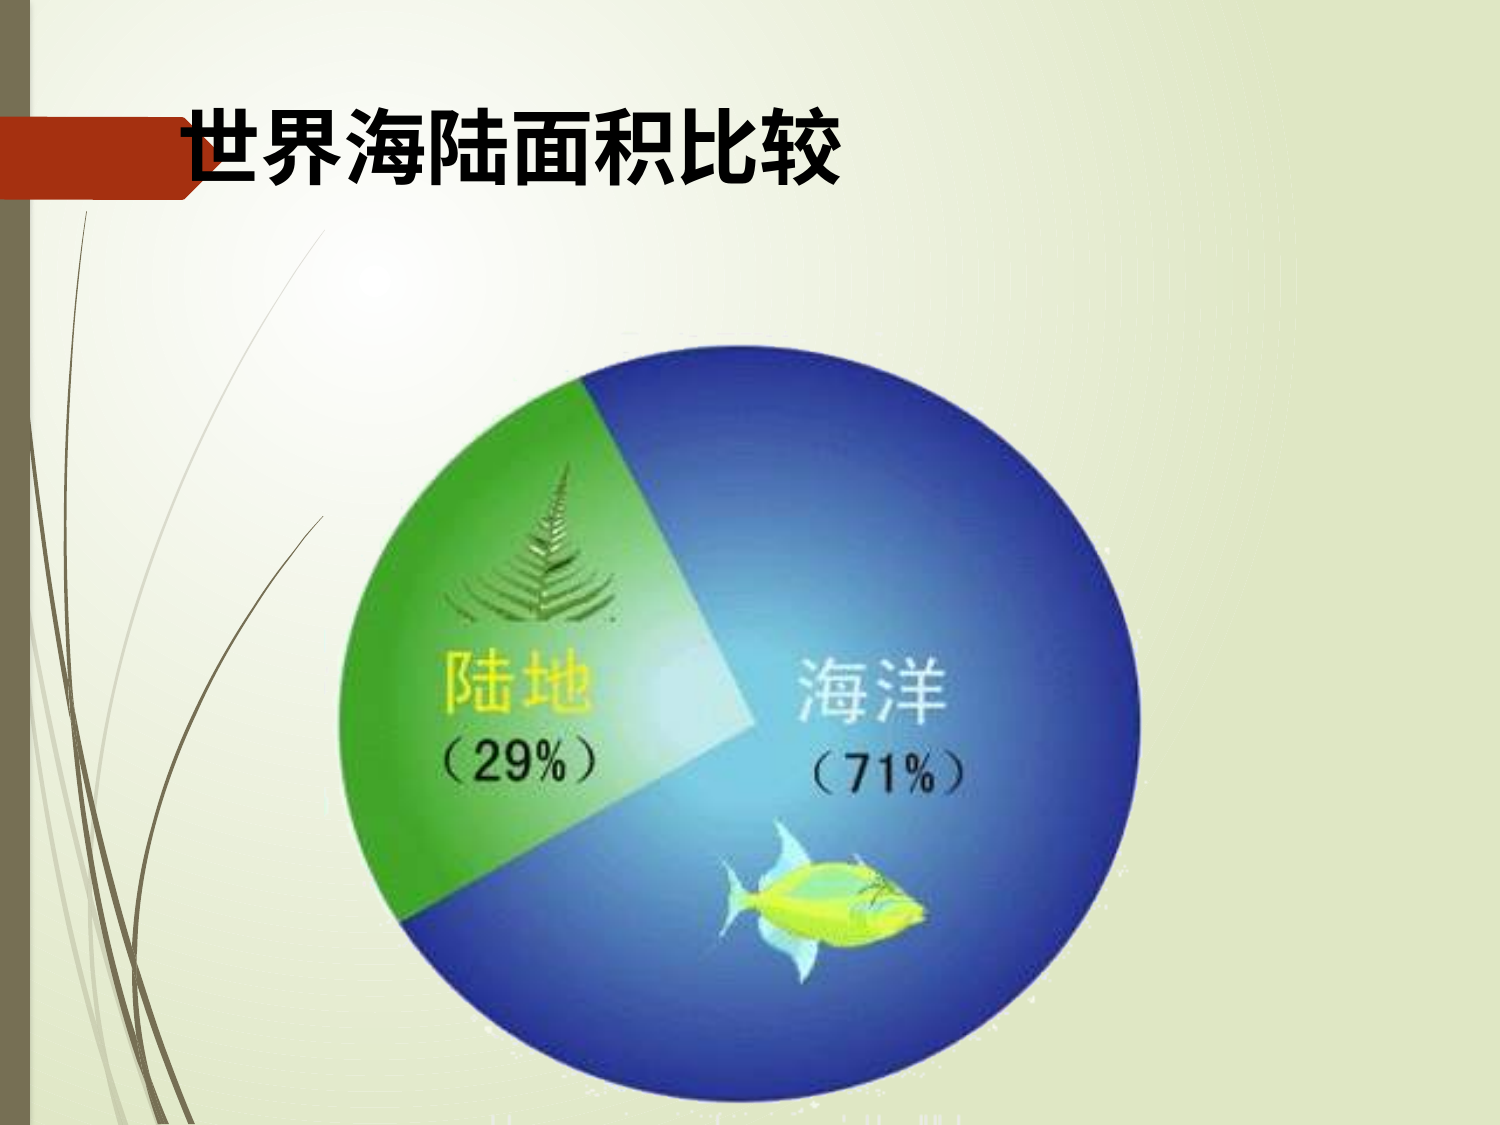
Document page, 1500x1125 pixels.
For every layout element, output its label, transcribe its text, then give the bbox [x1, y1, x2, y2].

picture [324, 330, 1151, 1125]
text_box 世界海陆面积比较 [162, 87, 1113, 203]
